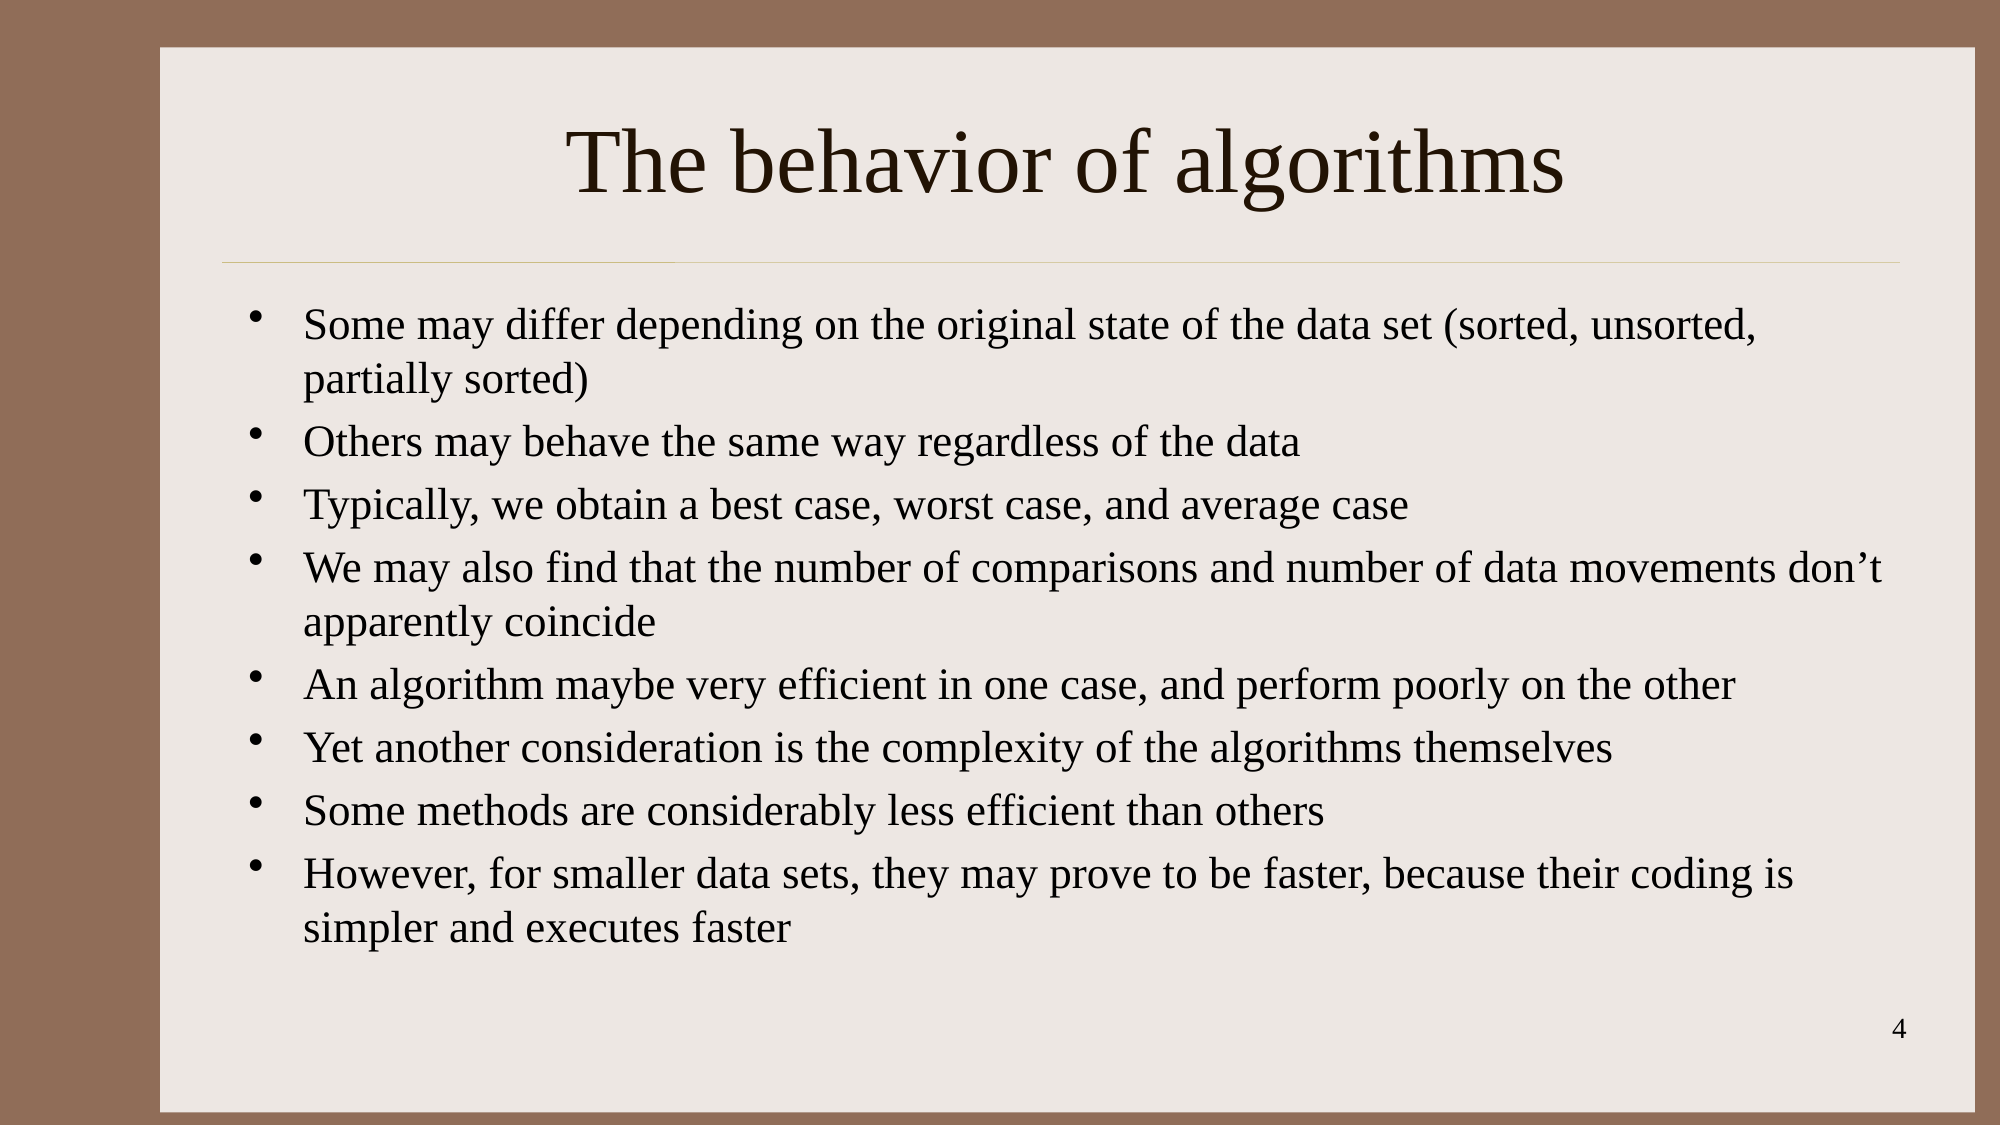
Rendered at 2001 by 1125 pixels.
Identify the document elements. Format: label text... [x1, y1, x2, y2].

title The behavior of algorithms [233, 62, 1900, 250]
slide_number 4 [1505, 1001, 1922, 1077]
list Some may differ depending on the original state of the data set (sorted, unsorted, partially sorted) Others may behave the same way regardless of the data Typically, we obtain a best case, worst case, and average case We may also find that the number of comparisons and number of data movements don’t apparently coincide An algorithm maybe very efficient in one case, and perform poorly on the other Yet another consideration is the complexity of the algorithms themselves Some methods are considerably less efficient than others However, for smaller data sets, they may prove to be faster, because their coding is simpler and executes faster [233, 287, 1900, 963]
